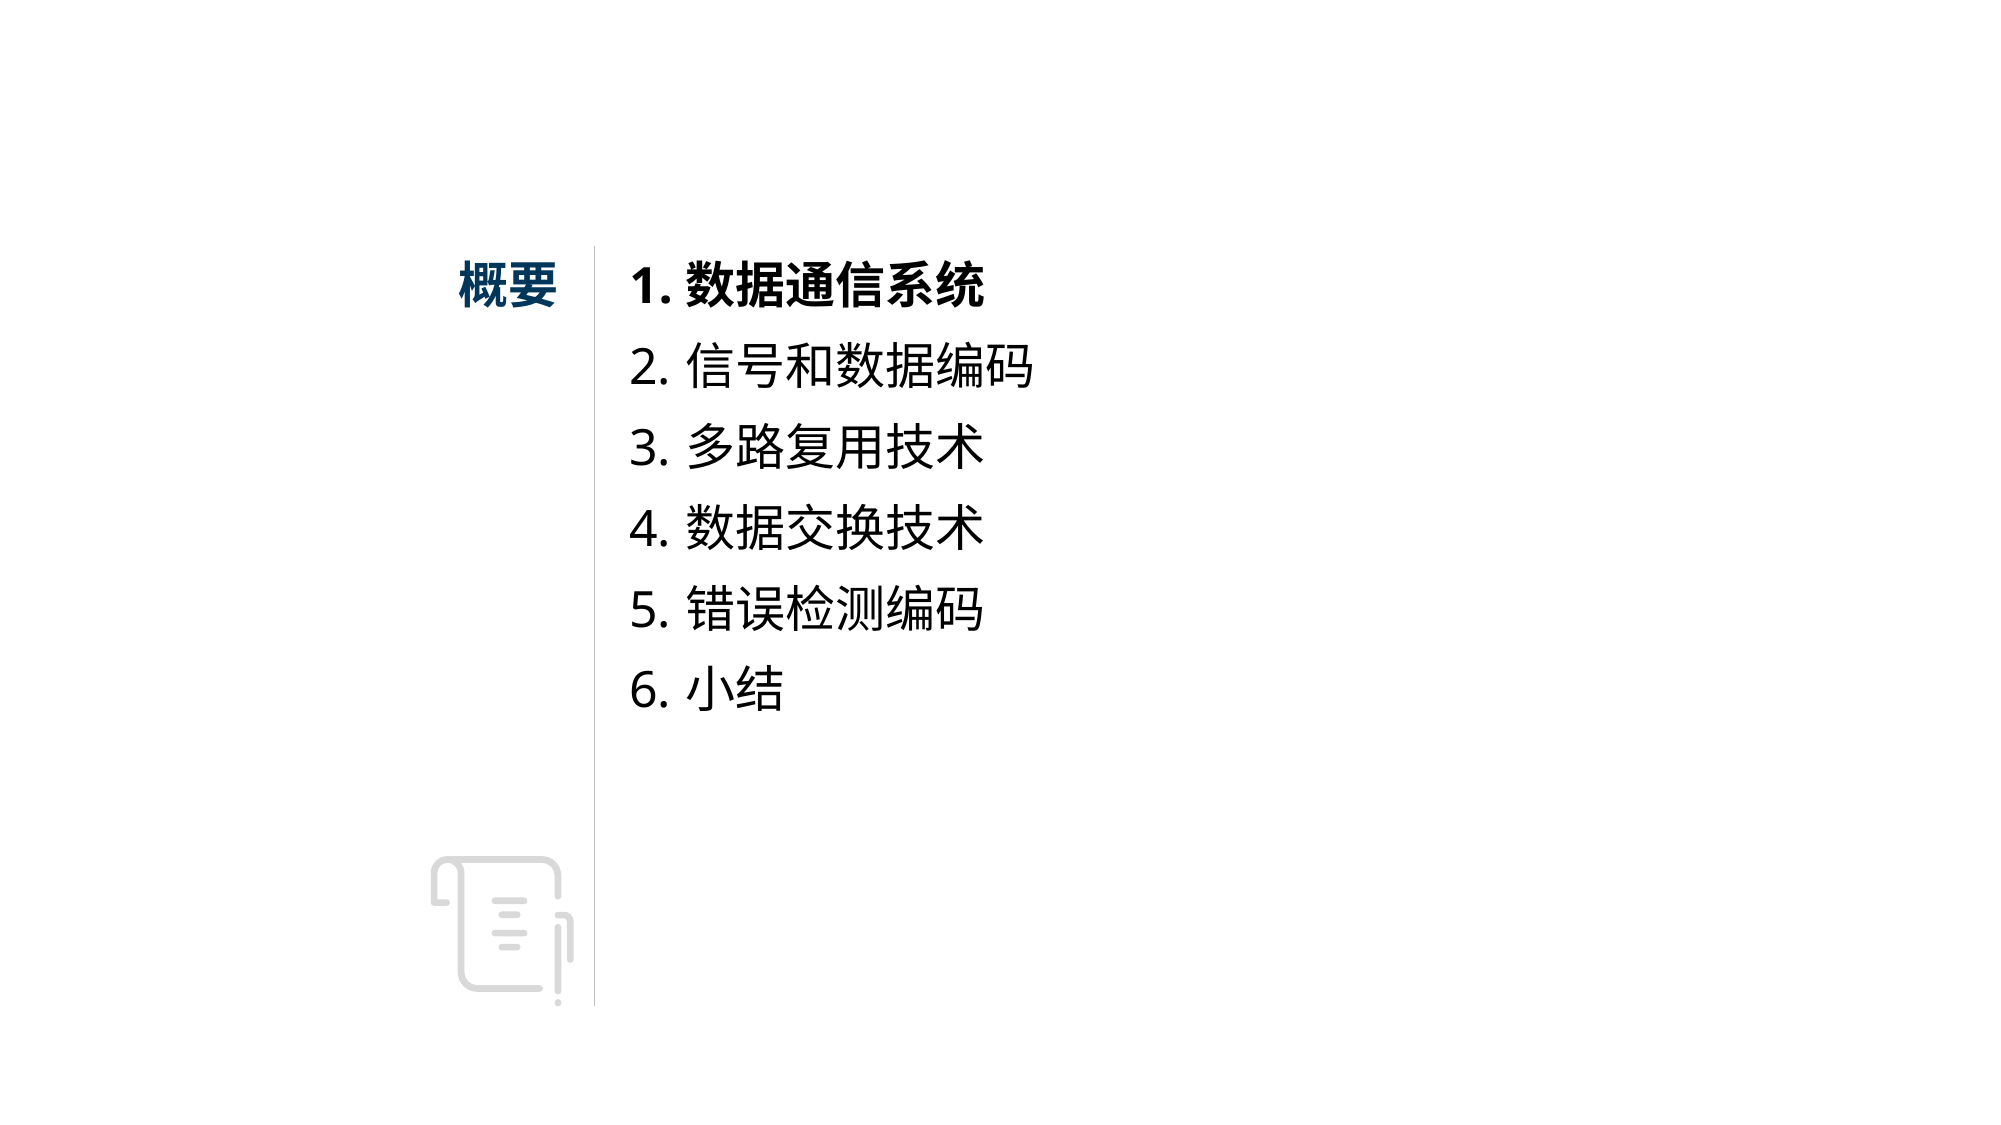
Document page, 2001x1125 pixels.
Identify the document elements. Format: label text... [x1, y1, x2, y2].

title 概要 [108, 246, 574, 397]
list 数据通信系统 信号和数据编码 多路复用技术 数据交换技术 错误检测编码 小结 [614, 246, 1890, 1007]
